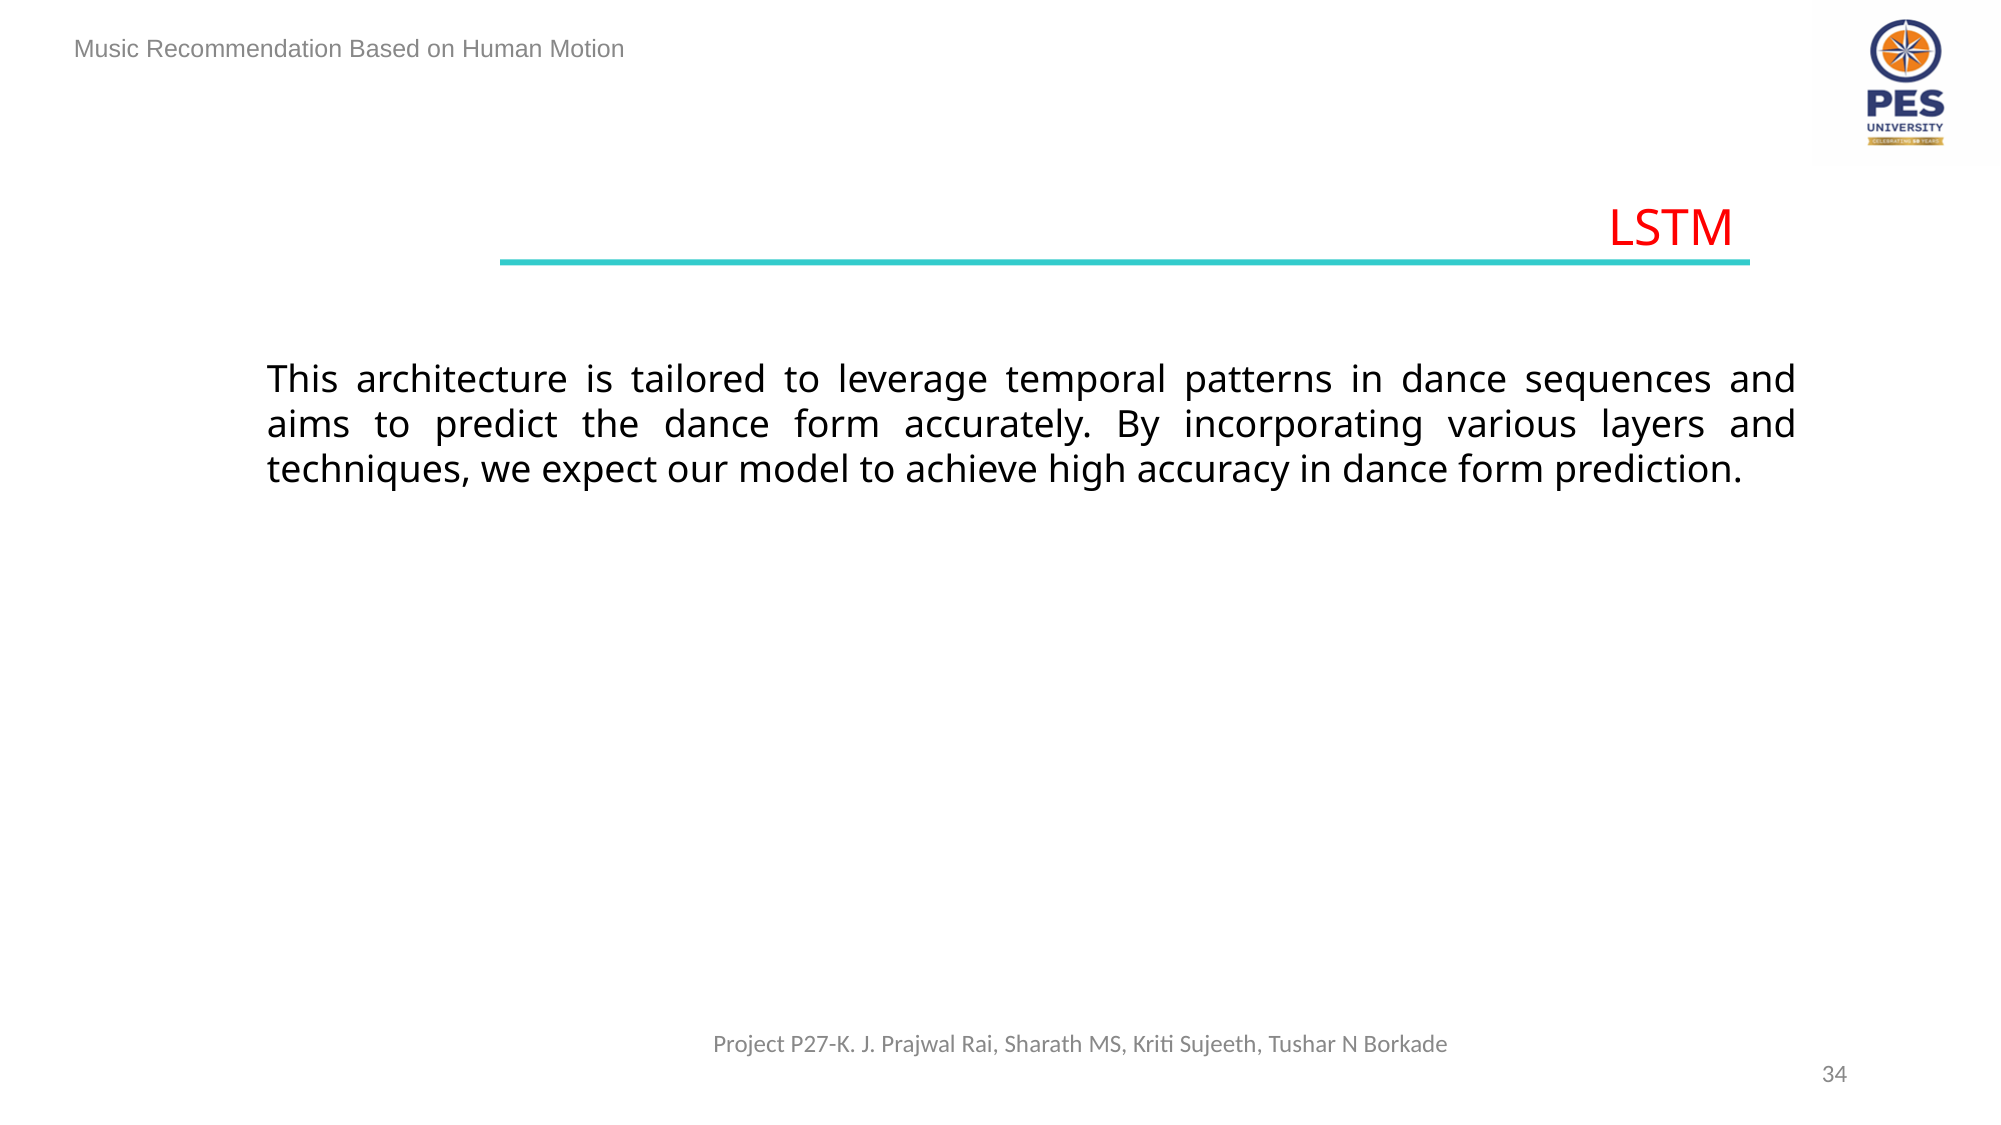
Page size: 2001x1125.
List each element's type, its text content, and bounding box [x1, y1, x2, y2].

text_box LSTM [312, 187, 1750, 263]
picture [1812, 0, 2000, 167]
text_box Music Recommendation Based on Human Motion [12, 17, 688, 78]
slide_number ‹#› [1412, 1042, 1863, 1103]
text_box This architecture is tailored to leverage temporal patterns in dance sequences and aims to predict the dance form accurately. By incorporating various layers and techniques, we expect our model to achieve high accuracy in dance form prediction. [195, 290, 1813, 1050]
footer Project P27-K. J. Prajwal Rai, Sharath MS, Kriti Sujeeth, Tushar N Borkade [662, 1042, 1412, 1103]
